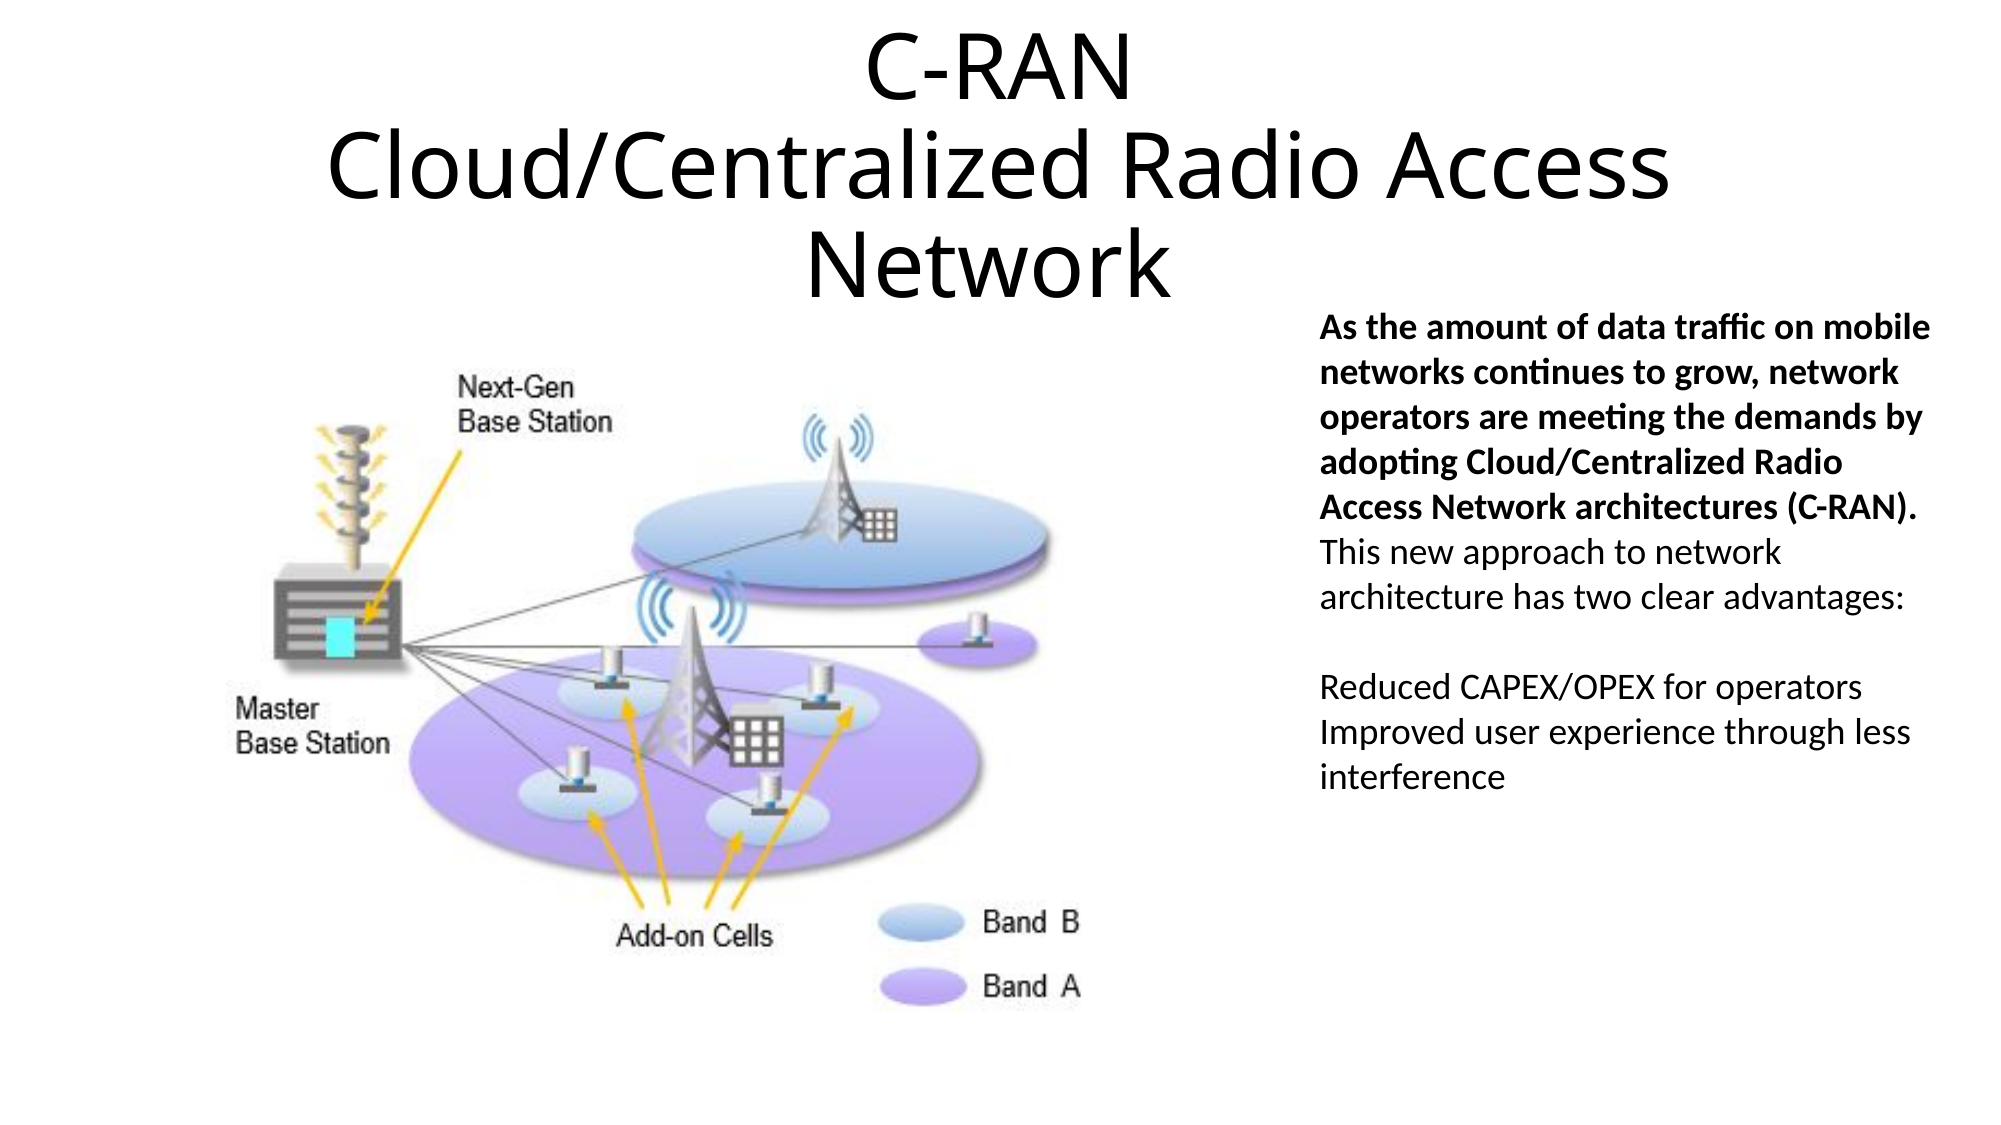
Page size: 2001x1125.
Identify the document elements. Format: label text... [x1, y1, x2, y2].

title C-RAN Cloud/Centralized Radio Access Network [137, 59, 1863, 278]
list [209, 350, 1225, 1032]
text_box As the amount of data traffic on mobile networks continues to grow, network operators are meeting the demands by adopting Cloud/Centralized Radio Access Network architectures (C-RAN). This new approach to network architecture has two clear advantages: Reduced CAPEX/OPEX for operators Improved user experience through less interference [1304, 295, 1948, 805]
